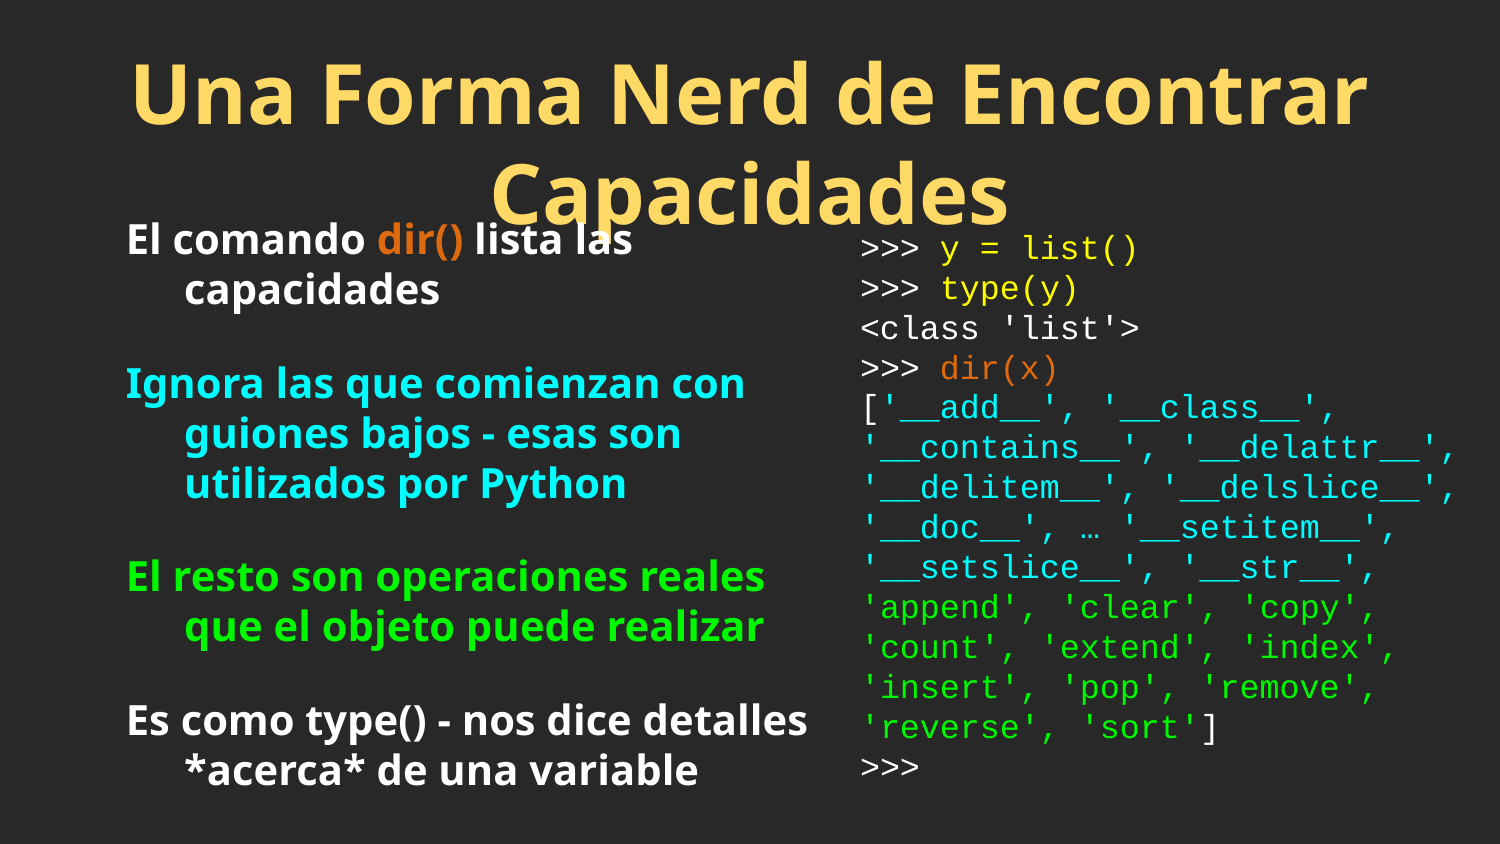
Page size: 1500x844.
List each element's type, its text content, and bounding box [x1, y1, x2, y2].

text_box >>> y = list() >>> type(y) <class 'list'> >>> dir(x) ['__add__', '__class__', '__contains__', '__delattr__', '__delitem__', '__delslice__', '__doc__', … '__setitem__', '__setslice__', '__str__', 'append', 'clear', 'copy', 'count', 'extend', 'index', 'insert', 'pop', 'remove', 'reverse', 'sort'] >>> [856, 244, 1482, 767]
list El comando dir() lista las capacidades Ignora las que comienzan con guiones bajos - esas son utilizados por Python El resto son operaciones reales que el objeto puede realizar Es como type() - nos dice detalles *acerca* de una variable [106, 240, 825, 767]
title Una Forma Nerd de Encontrar Capacidades [0, 83, 1500, 199]
